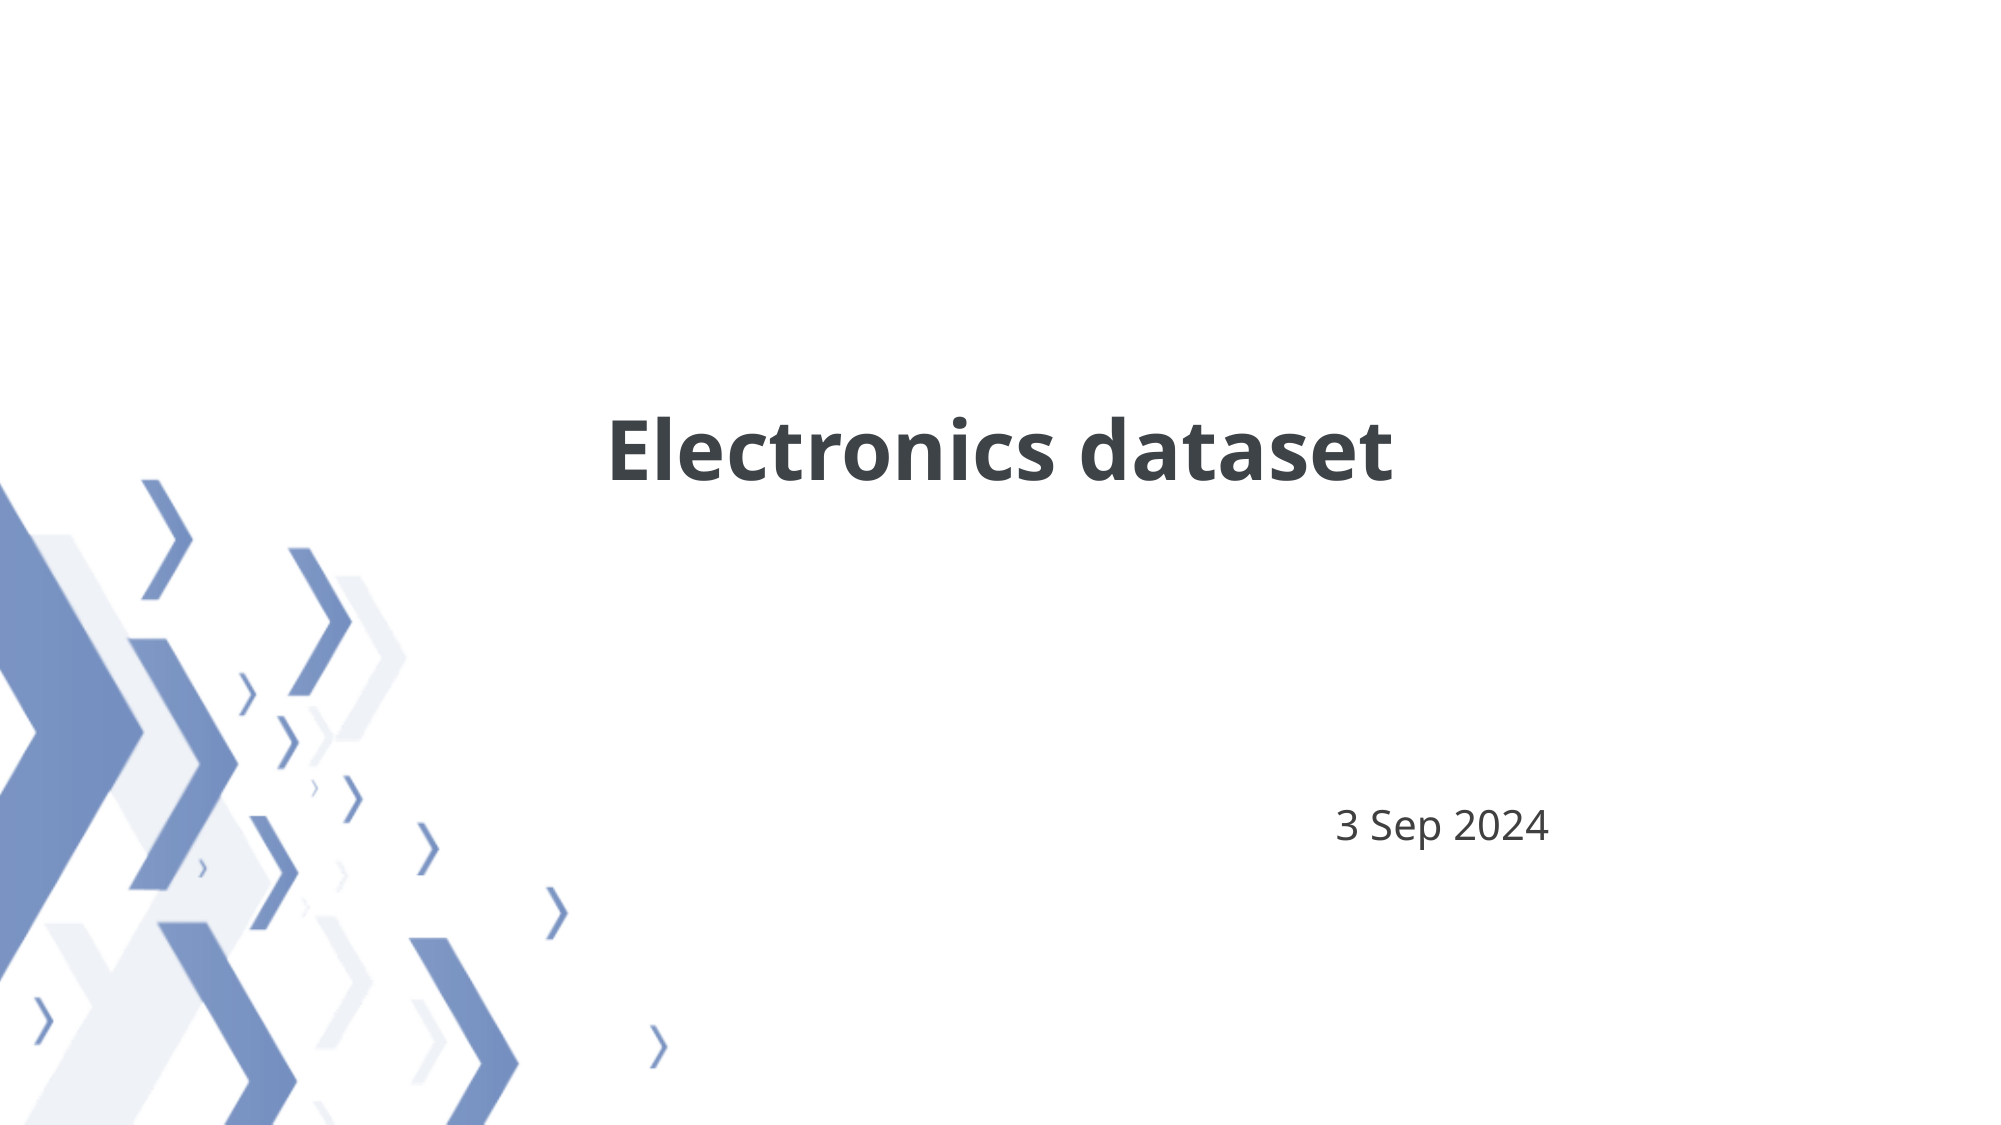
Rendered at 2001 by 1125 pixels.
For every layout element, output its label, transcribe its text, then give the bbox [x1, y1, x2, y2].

list 3 Sep 2024 [1067, 786, 1565, 868]
title Electronics dataset [436, 345, 1565, 563]
